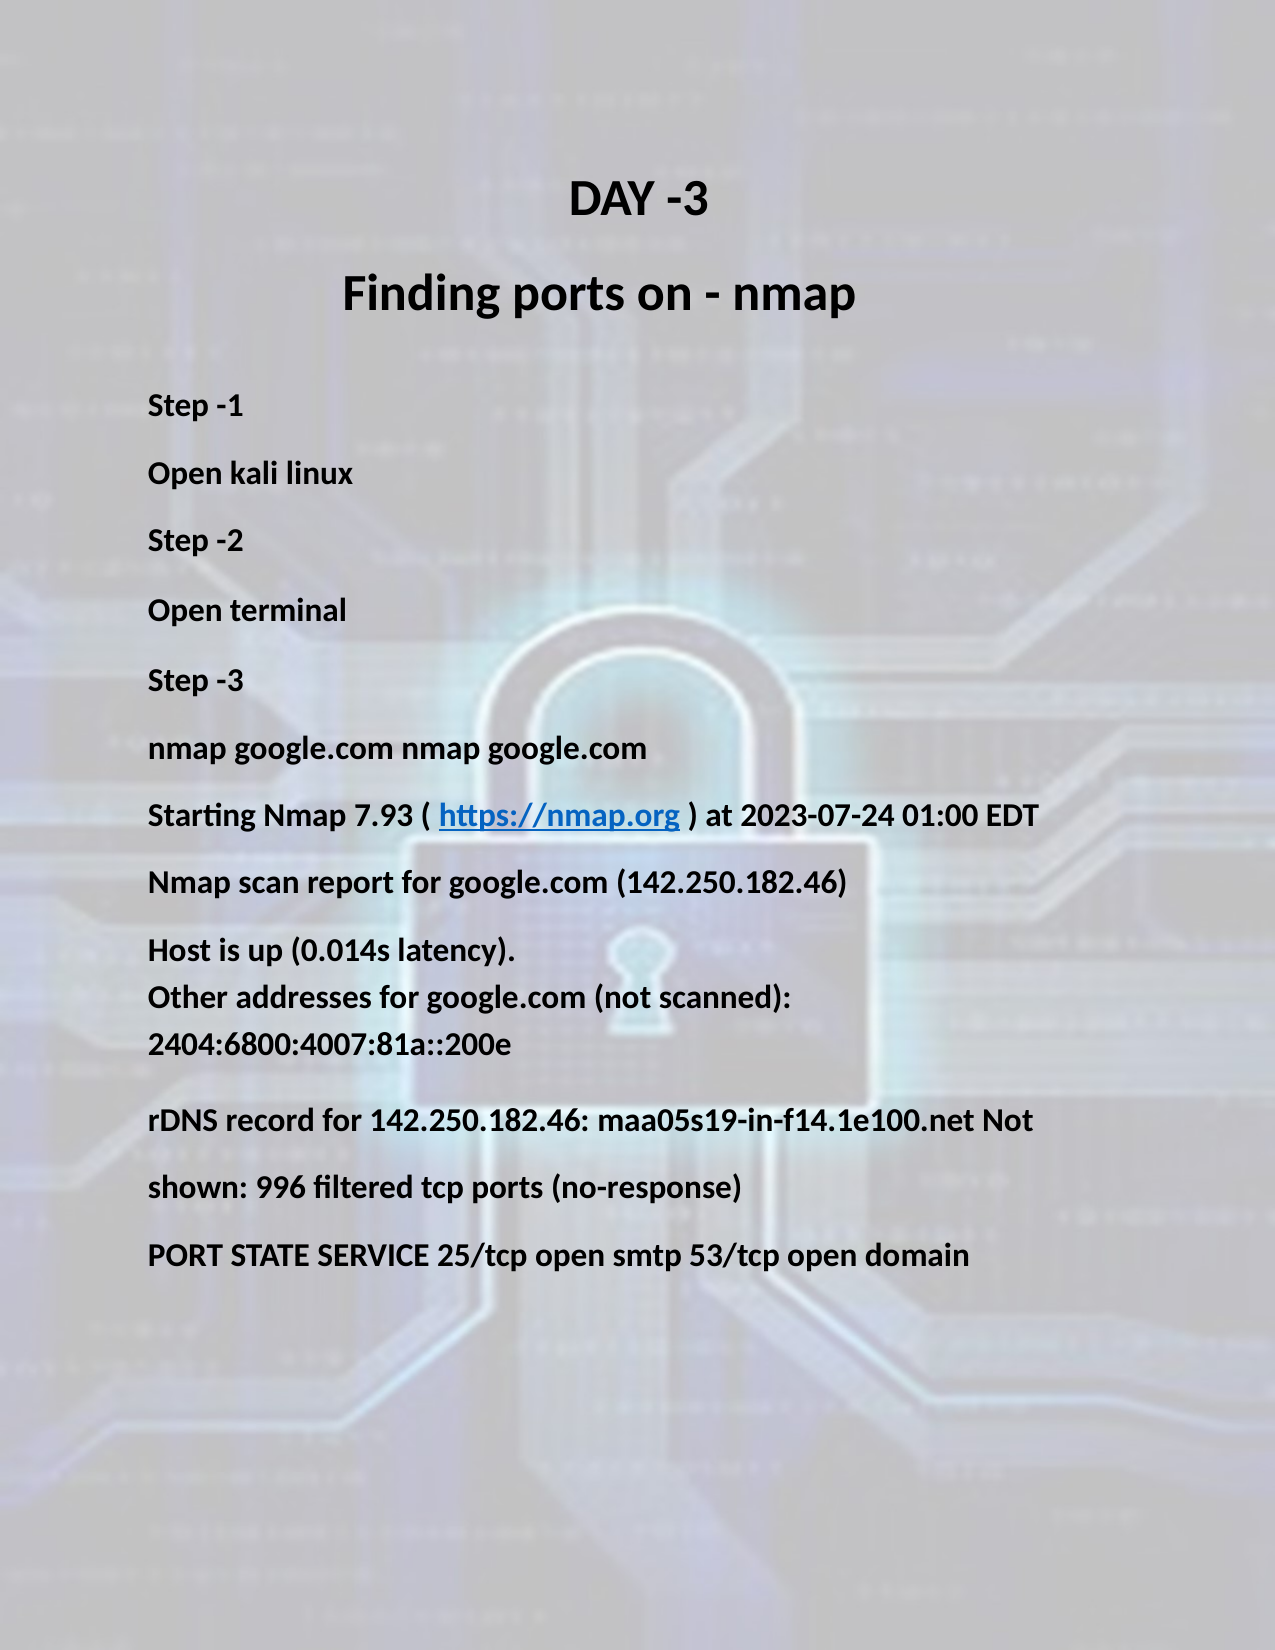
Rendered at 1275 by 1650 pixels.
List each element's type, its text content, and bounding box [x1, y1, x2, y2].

picture [0, 0, 1275, 1650]
text_box DAY -3 [562, 163, 715, 205]
text_box Finding ports on - nmap Step -1 Open kali linux Step -2 Open terminal Step -3 nmap google.com nmap google.com Starting Nmap 7.93 ( https://nmap.org ) at 2023-07-24 01:00 EDT Nmap scan report for google.com (142.250.182.46) Host is up (0.014s latency). Other addresses for google.com (not scanned): 2404:6800:4007:81a::200e rDNS record for 142.250.182.46: maa05s19-in-f14.1e100.net Not shown: 996 filtered tcp ports (no-response) PORT STATE SERVICE 25/tcp open smtp 53/tcp open domain [147, 258, 1052, 1446]
